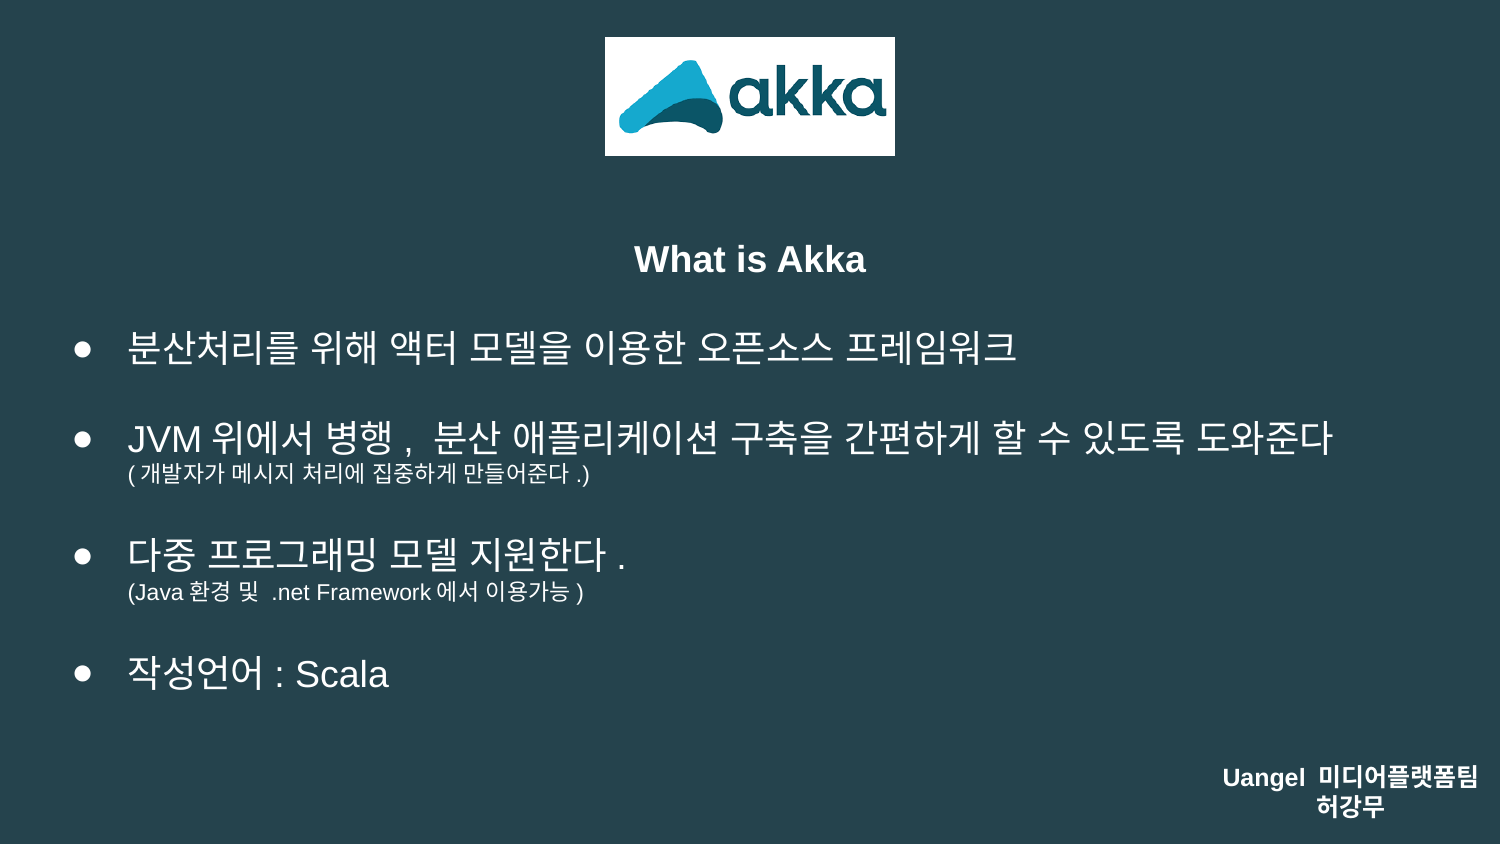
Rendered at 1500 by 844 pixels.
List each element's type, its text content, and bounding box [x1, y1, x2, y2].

text_box Akka [278, 20, 1222, 171]
text_box What is Akka 분산처리를 위해 액터 모델을 이용한 오픈소스 프레임워크 JVM위에서 병행, 분산 애플리케이션 구축을 간편하게 할 수 있도록 도와준다 (개발자가 메시지 처리에 집중하게 만들어준다.) 다중 프로그래밍 모델 지원한다. (Java환경 및 .net Framework에서 이용가능) 작성언어: Scala [37, 192, 1463, 710]
text_box Uangel 미디어플랫폼팀 허강무 [1202, 746, 1500, 837]
picture [605, 37, 895, 157]
